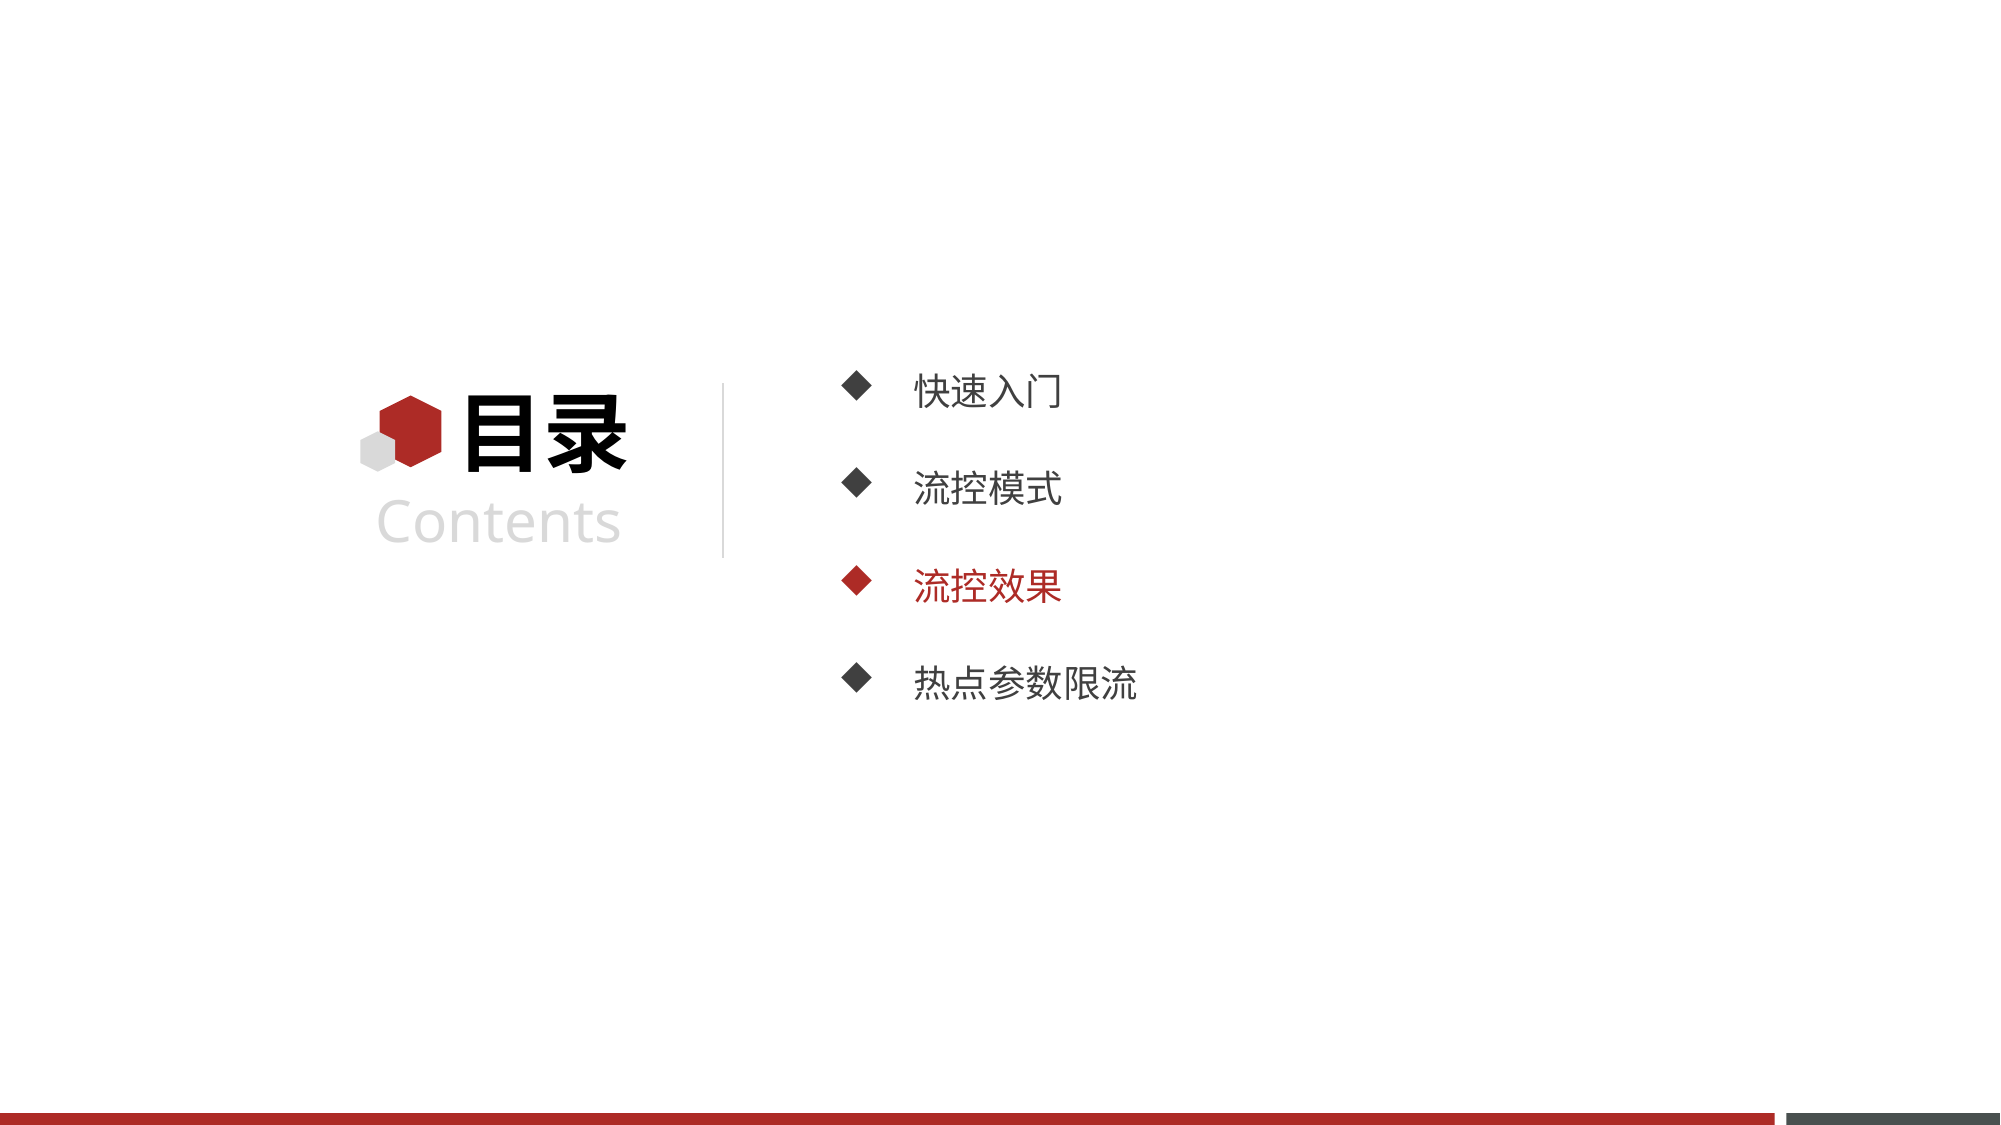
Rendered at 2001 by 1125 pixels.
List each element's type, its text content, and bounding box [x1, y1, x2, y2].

list 快速入门 流控模式 流控效果 热点参数限流 [823, 165, 1804, 864]
